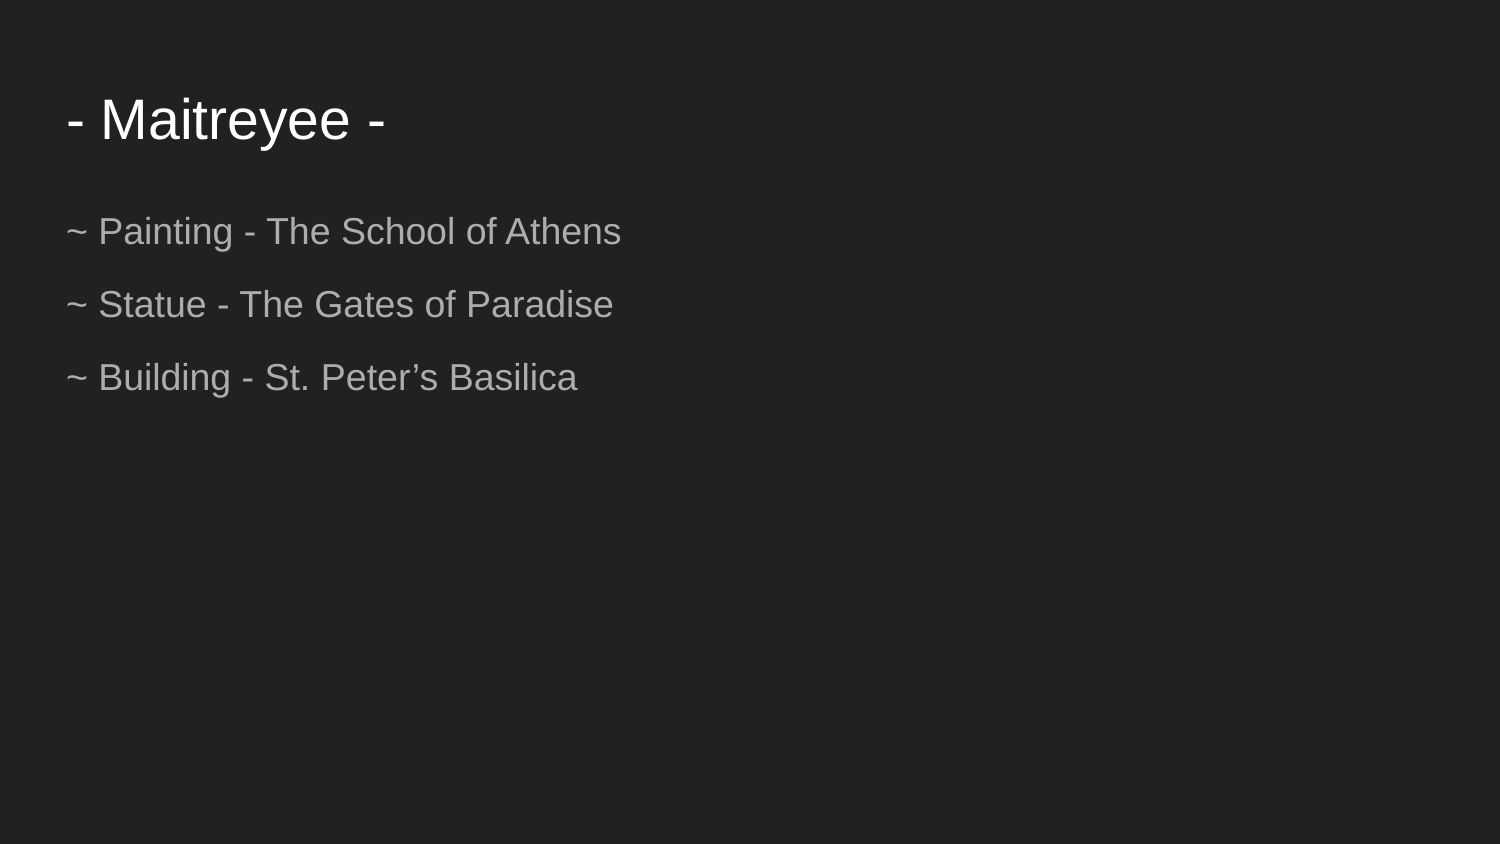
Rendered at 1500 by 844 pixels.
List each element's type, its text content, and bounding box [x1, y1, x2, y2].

list ~ Painting - The School of Athens ~ Statue - The Gates of Paradise ~ Building - St. Peter’s Basilica [51, 189, 1449, 750]
title - Maitreyee - [51, 72, 1449, 167]
